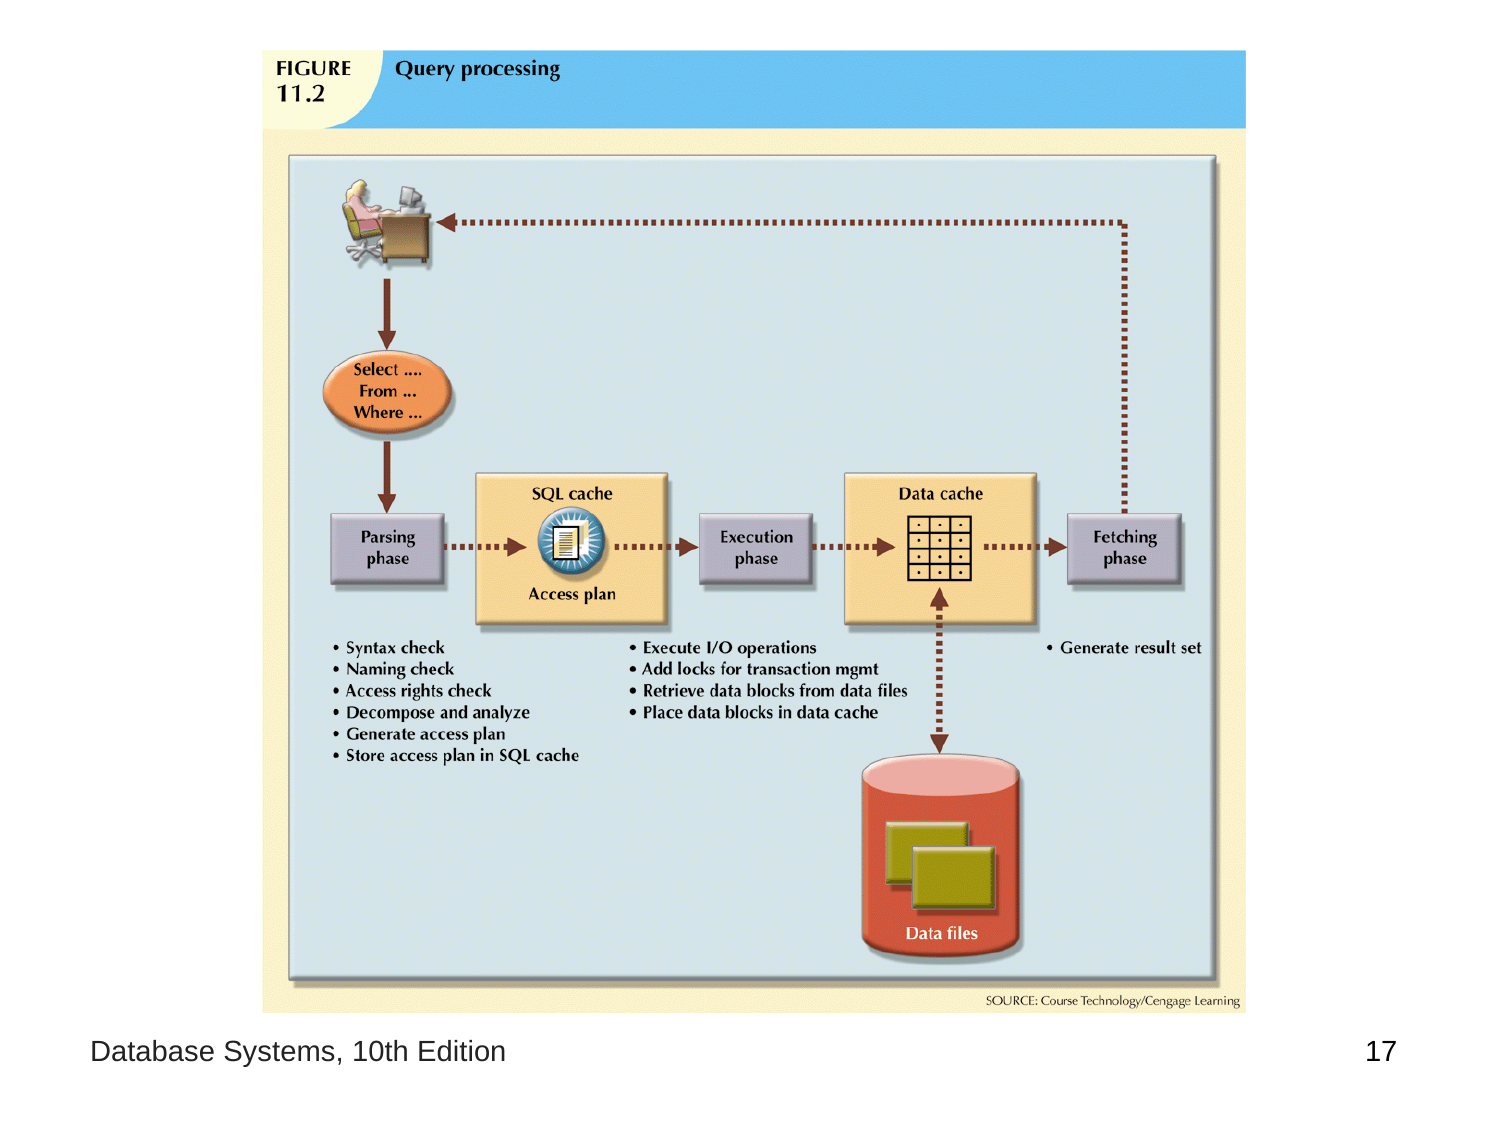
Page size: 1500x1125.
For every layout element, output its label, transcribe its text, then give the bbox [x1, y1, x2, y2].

slide_number 17 [1074, 1024, 1413, 1103]
picture [262, 49, 1246, 1013]
footer Database Systems, 10th Edition [75, 1025, 713, 1125]
